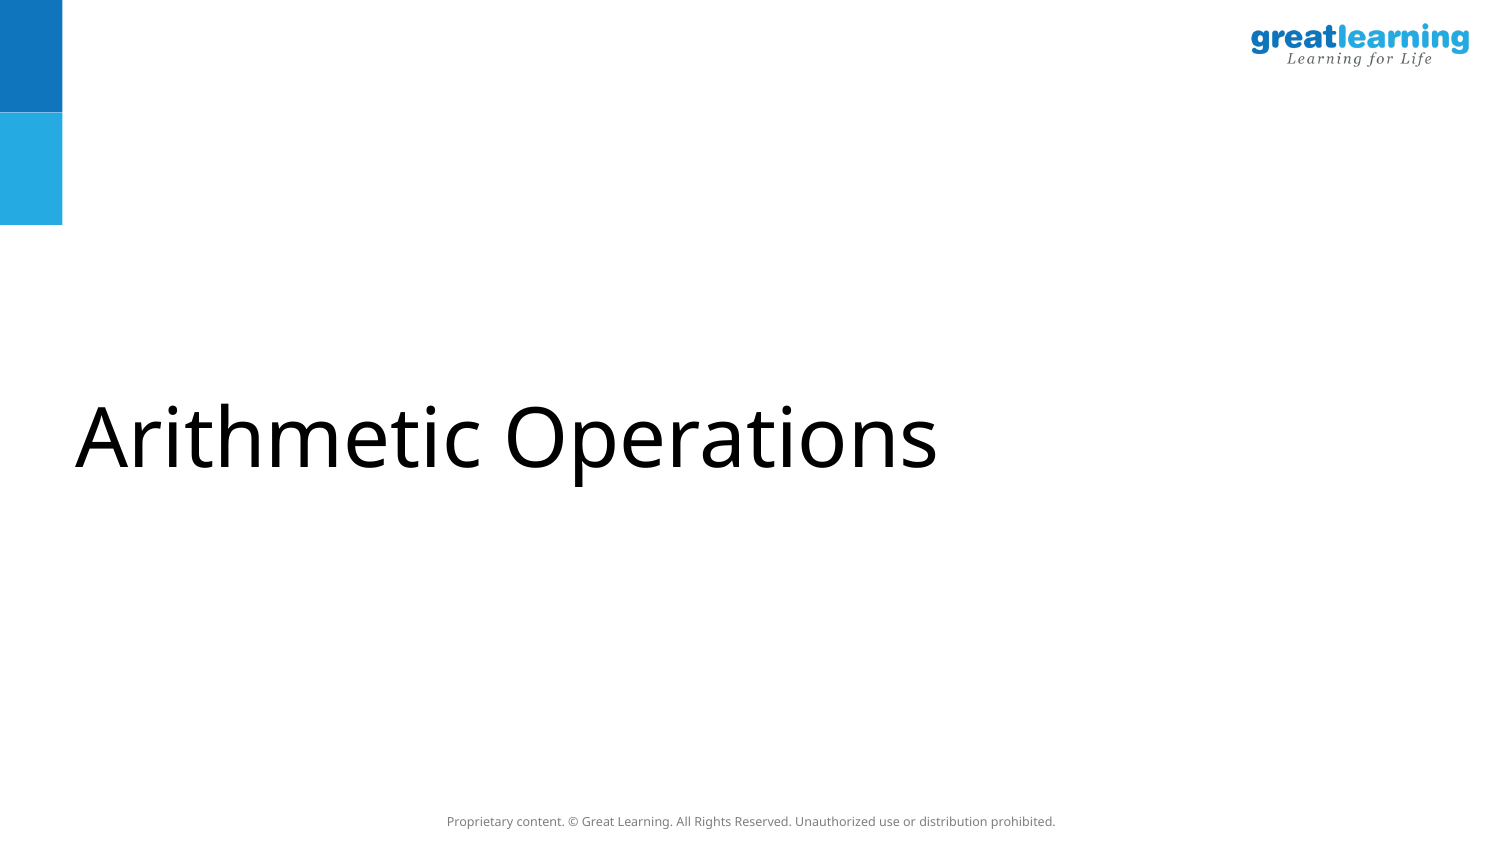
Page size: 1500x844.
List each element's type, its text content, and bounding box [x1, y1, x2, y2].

picture [1251, 23, 1469, 67]
text_box [0, 0, 63, 112]
text_box Arithmetic Operations [69, 381, 1204, 510]
text_box [0, 112, 63, 225]
